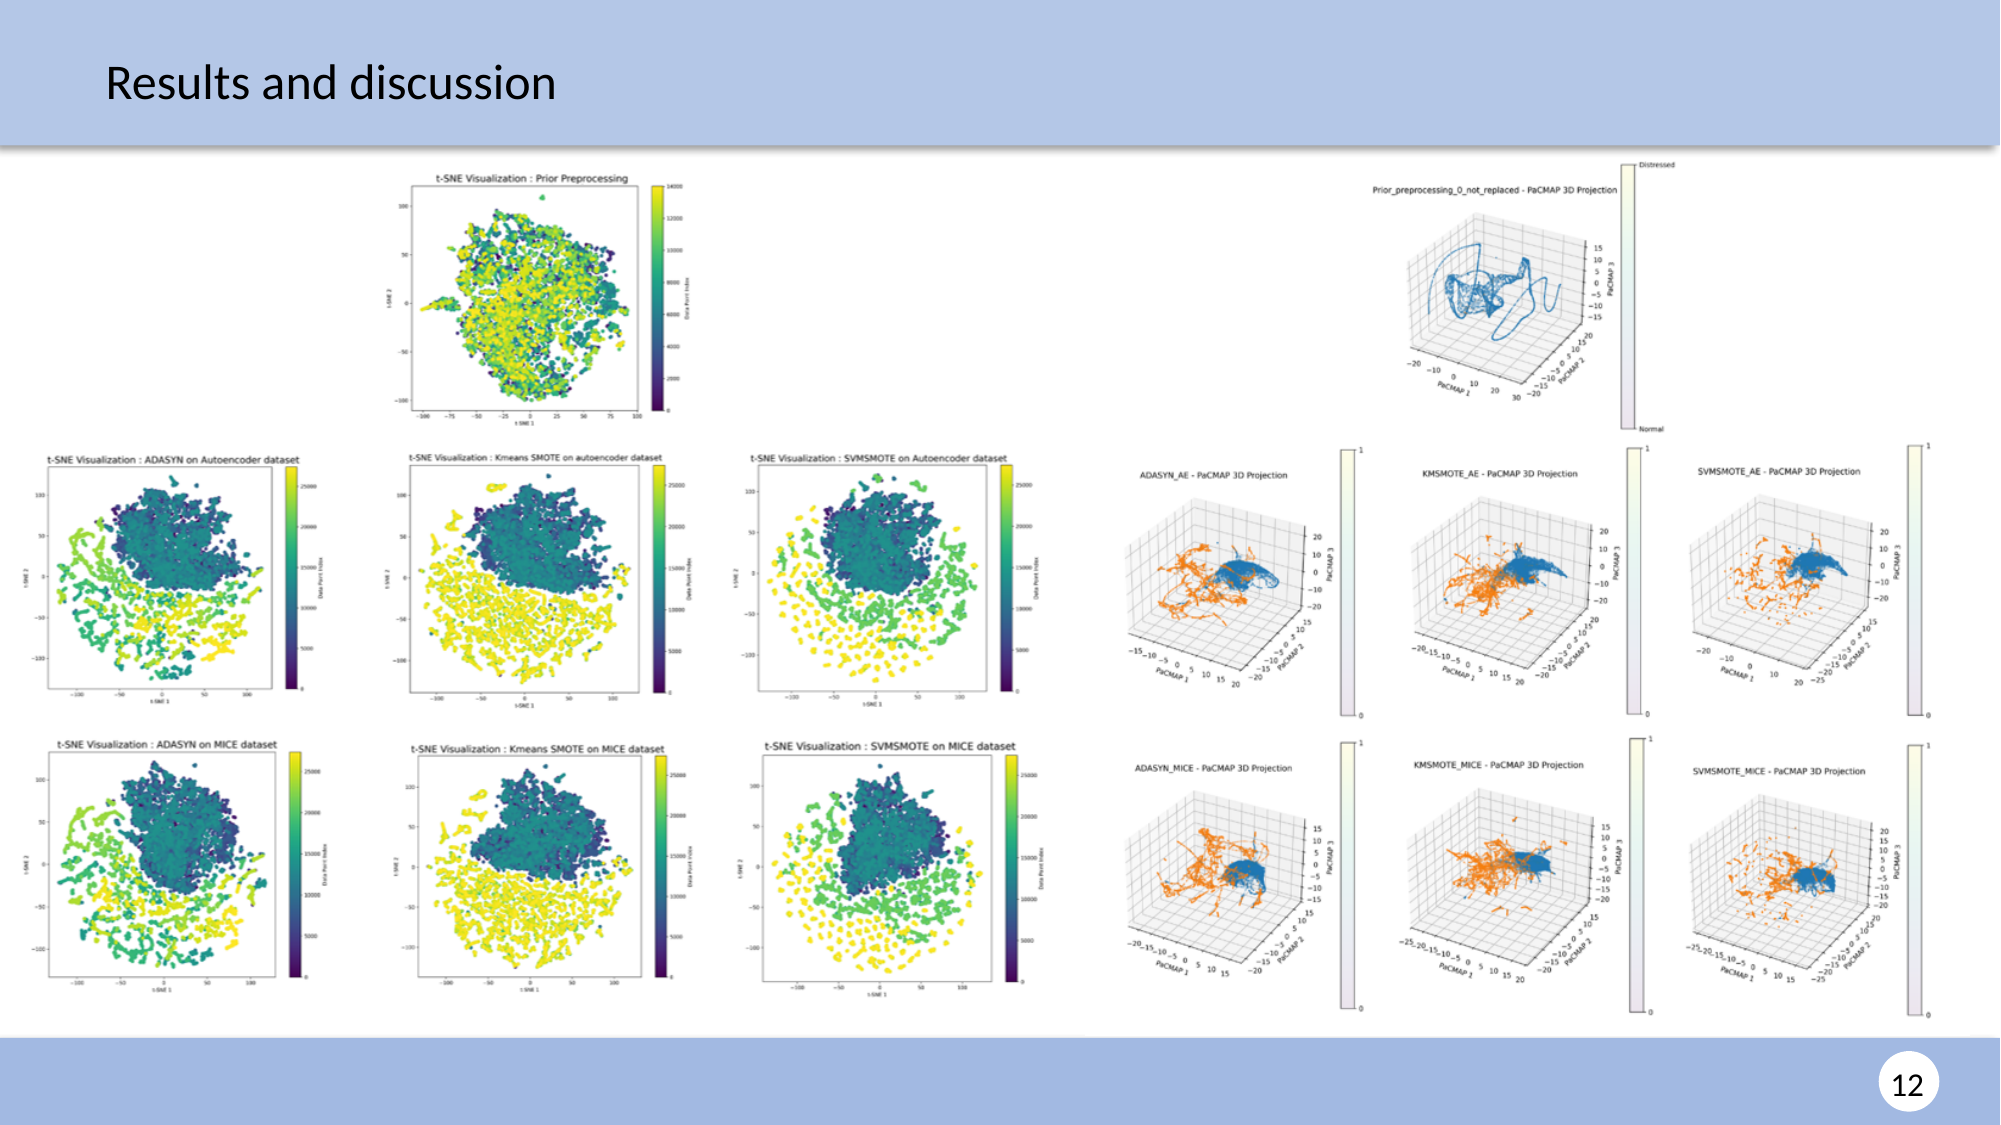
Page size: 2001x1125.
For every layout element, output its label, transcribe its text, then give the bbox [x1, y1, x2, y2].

picture [1085, 160, 1970, 1036]
text_box [0, 1037, 2000, 1125]
text_box 12 [1875, 1056, 1963, 1111]
text_box [0, 0, 2000, 146]
picture [16, 160, 1056, 1018]
text_box Results and discussion [90, 42, 912, 118]
text_box [1890, 1050, 1928, 1056]
